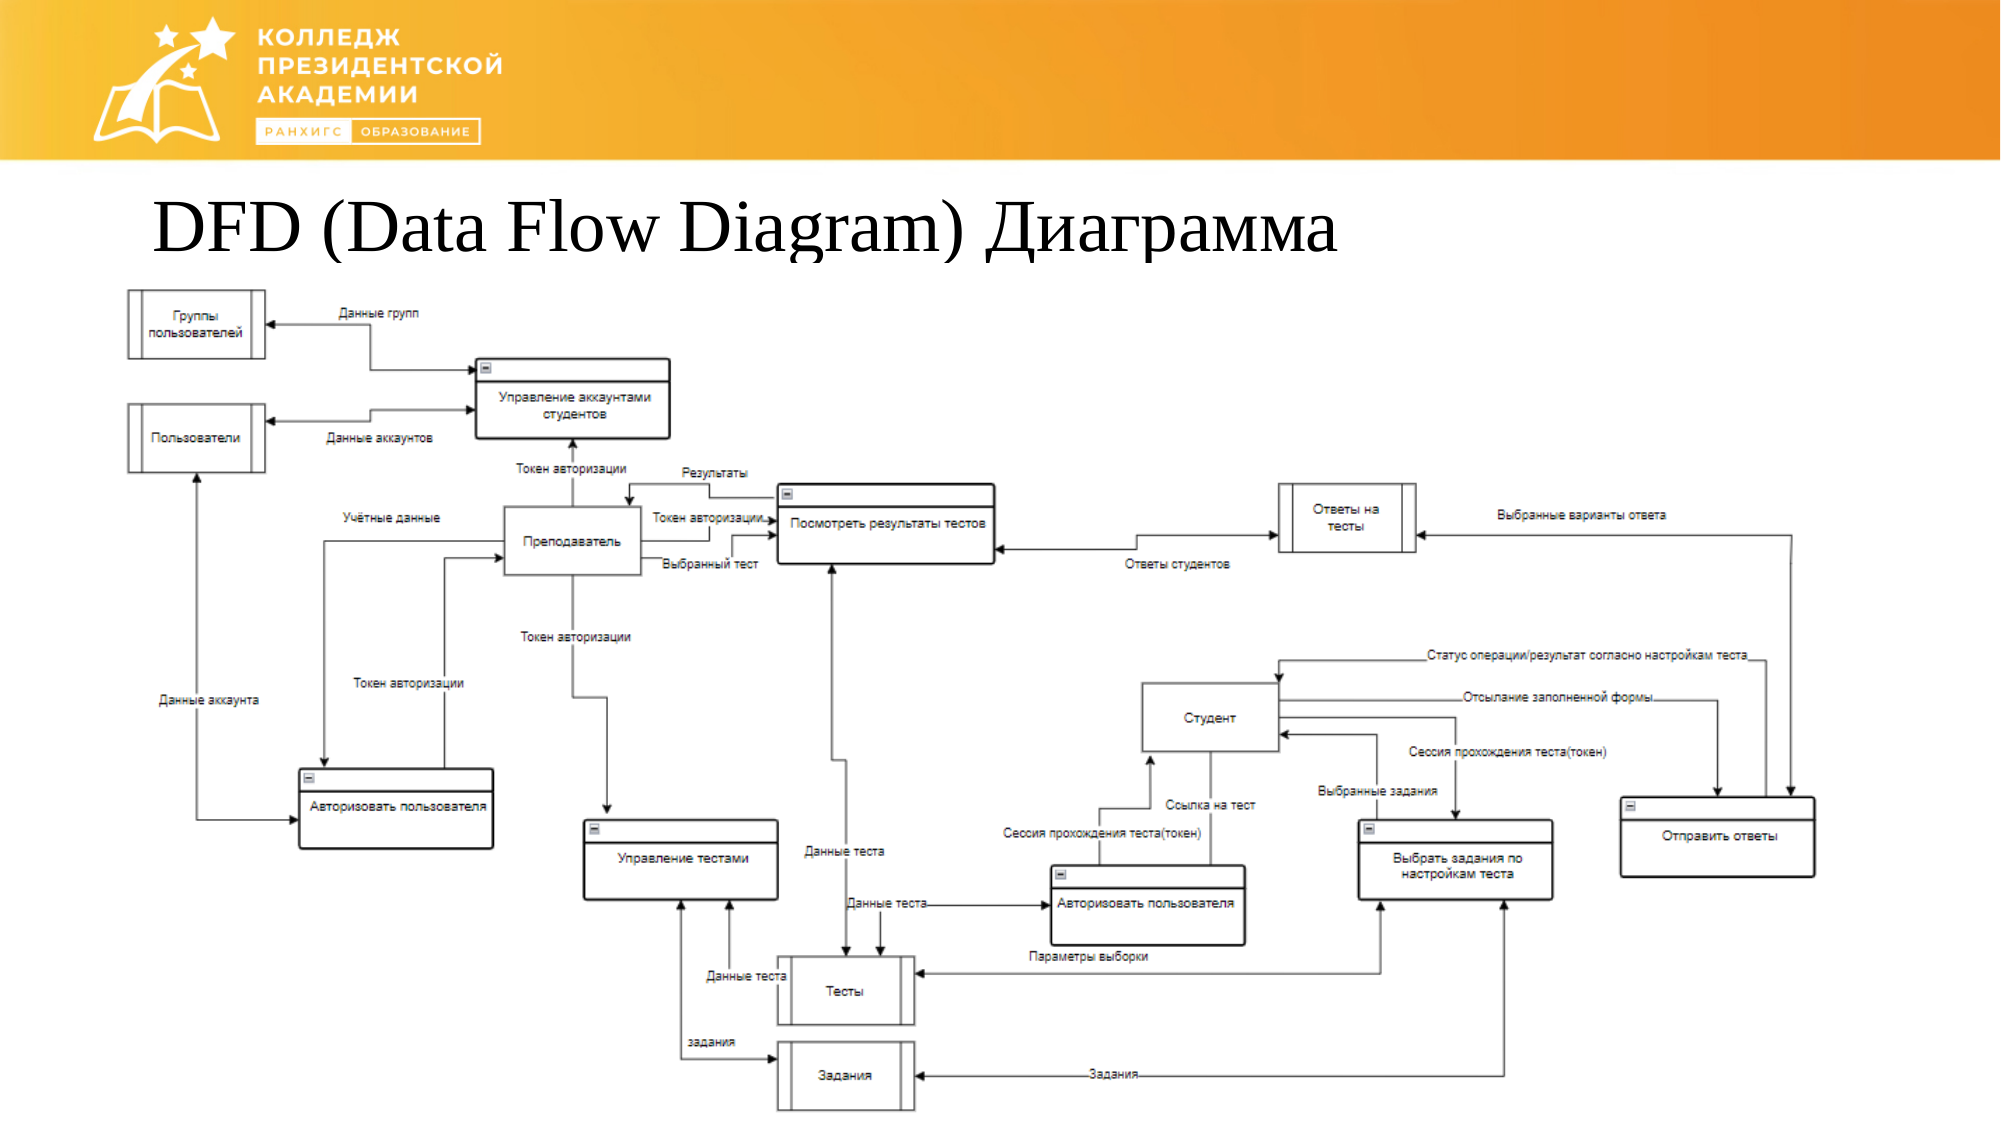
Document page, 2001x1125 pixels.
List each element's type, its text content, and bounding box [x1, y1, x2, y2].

title DFD (Data Flow Diagram) Диаграмма [137, 118, 1863, 336]
picture [0, 0, 2001, 1125]
